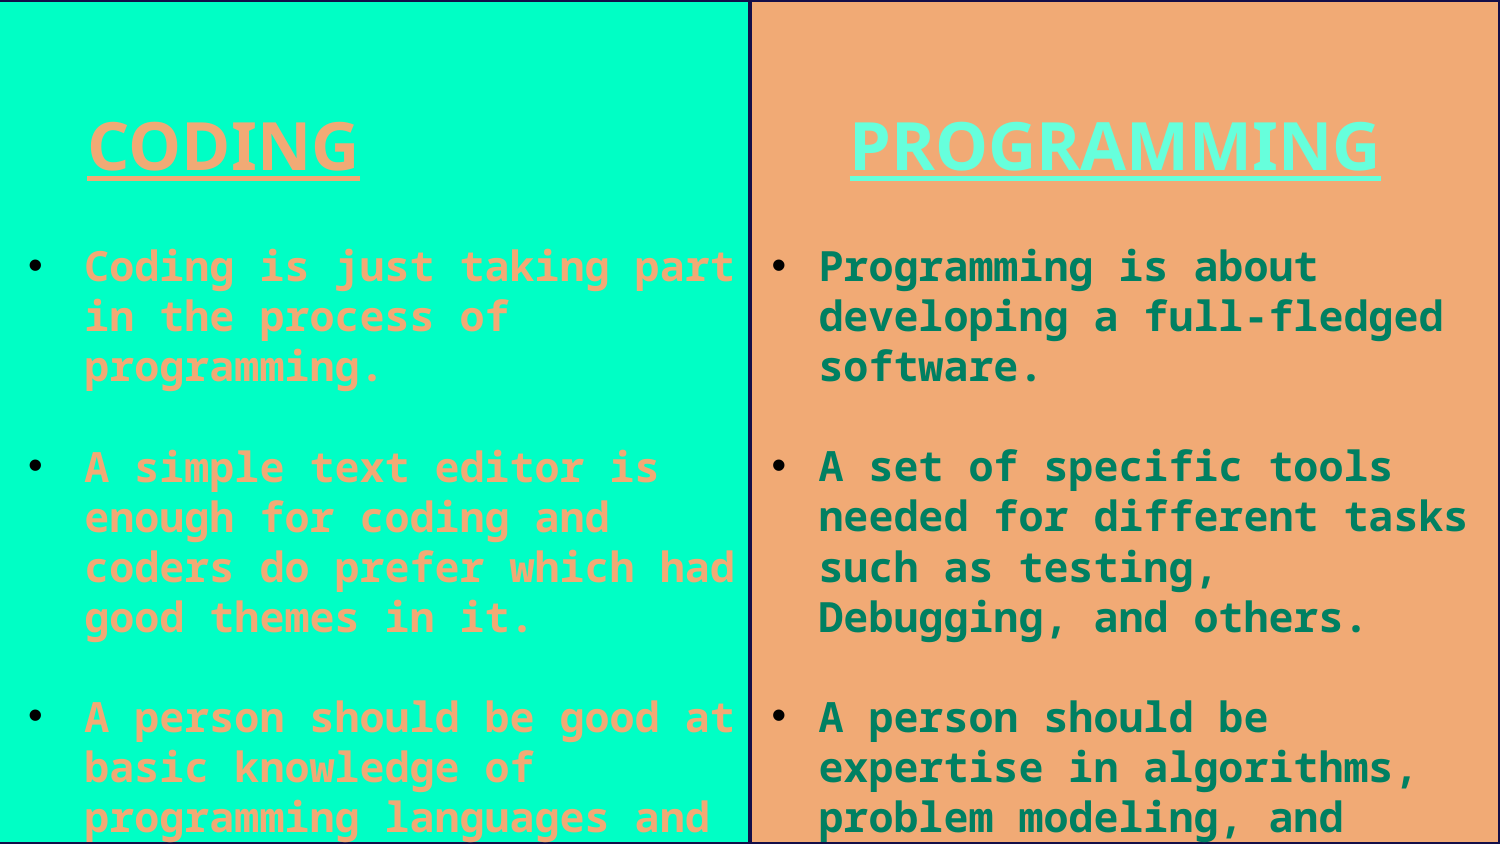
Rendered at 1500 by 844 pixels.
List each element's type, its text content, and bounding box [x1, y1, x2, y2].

text_box Programming is about developing a full-fledged software. A set of specific tools needed for different tasks such as testing, Debugging, and others. A person should be expertise in algorithms, problem modeling, and project management [772, 232, 1494, 844]
text_box PROGRAMMING [834, 96, 1416, 192]
text_box CODING [72, 96, 713, 192]
text_box [748, 0, 1500, 844]
text_box Coding is just taking part in the process of programming. A simple text editor is enough for coding and coders do prefer which had good themes in it. A person should be good at basic knowledge of programming languages and syntax. [13, 232, 772, 844]
text_box [0, 0, 748, 844]
